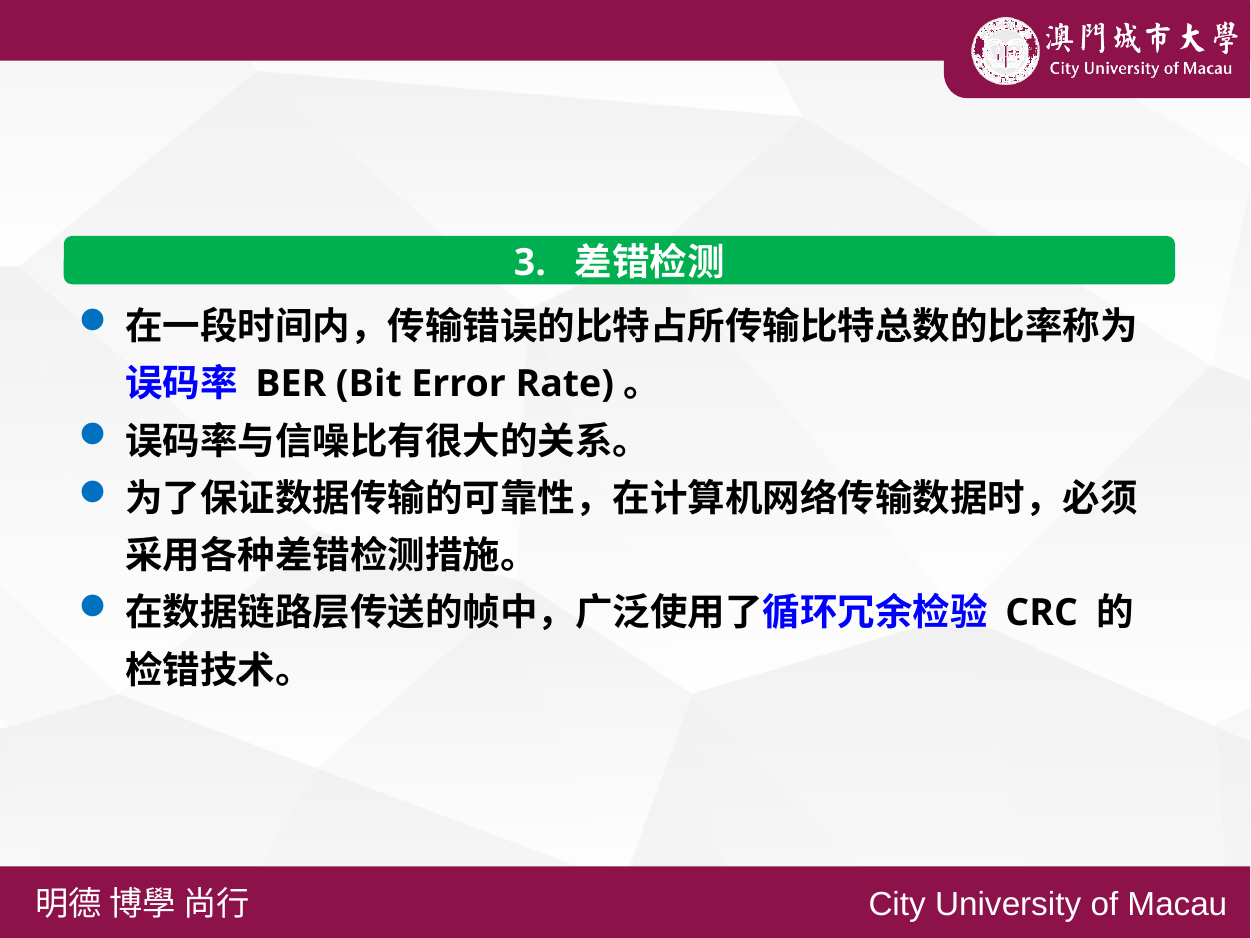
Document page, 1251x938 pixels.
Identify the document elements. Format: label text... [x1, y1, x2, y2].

picture [0, 61, 1251, 866]
text_box 3. 差错检测 [63, 235, 1176, 285]
picture [1048, 59, 1232, 80]
text_box 在一段时间内，传输错误的比特占所传输比特总数的比率称为误码率 BER (Bit Error Rate)。 误码率与信噪比有很大的关系。 为了保证数据传输的可靠性，在计算机网络传输数据时，必须采用各种差错检测措施。 在数据链路层传送的帧中，广泛使用了循环冗余检验 CRC 的检错技术。 [63, 282, 1175, 699]
picture [1043, 21, 1238, 55]
